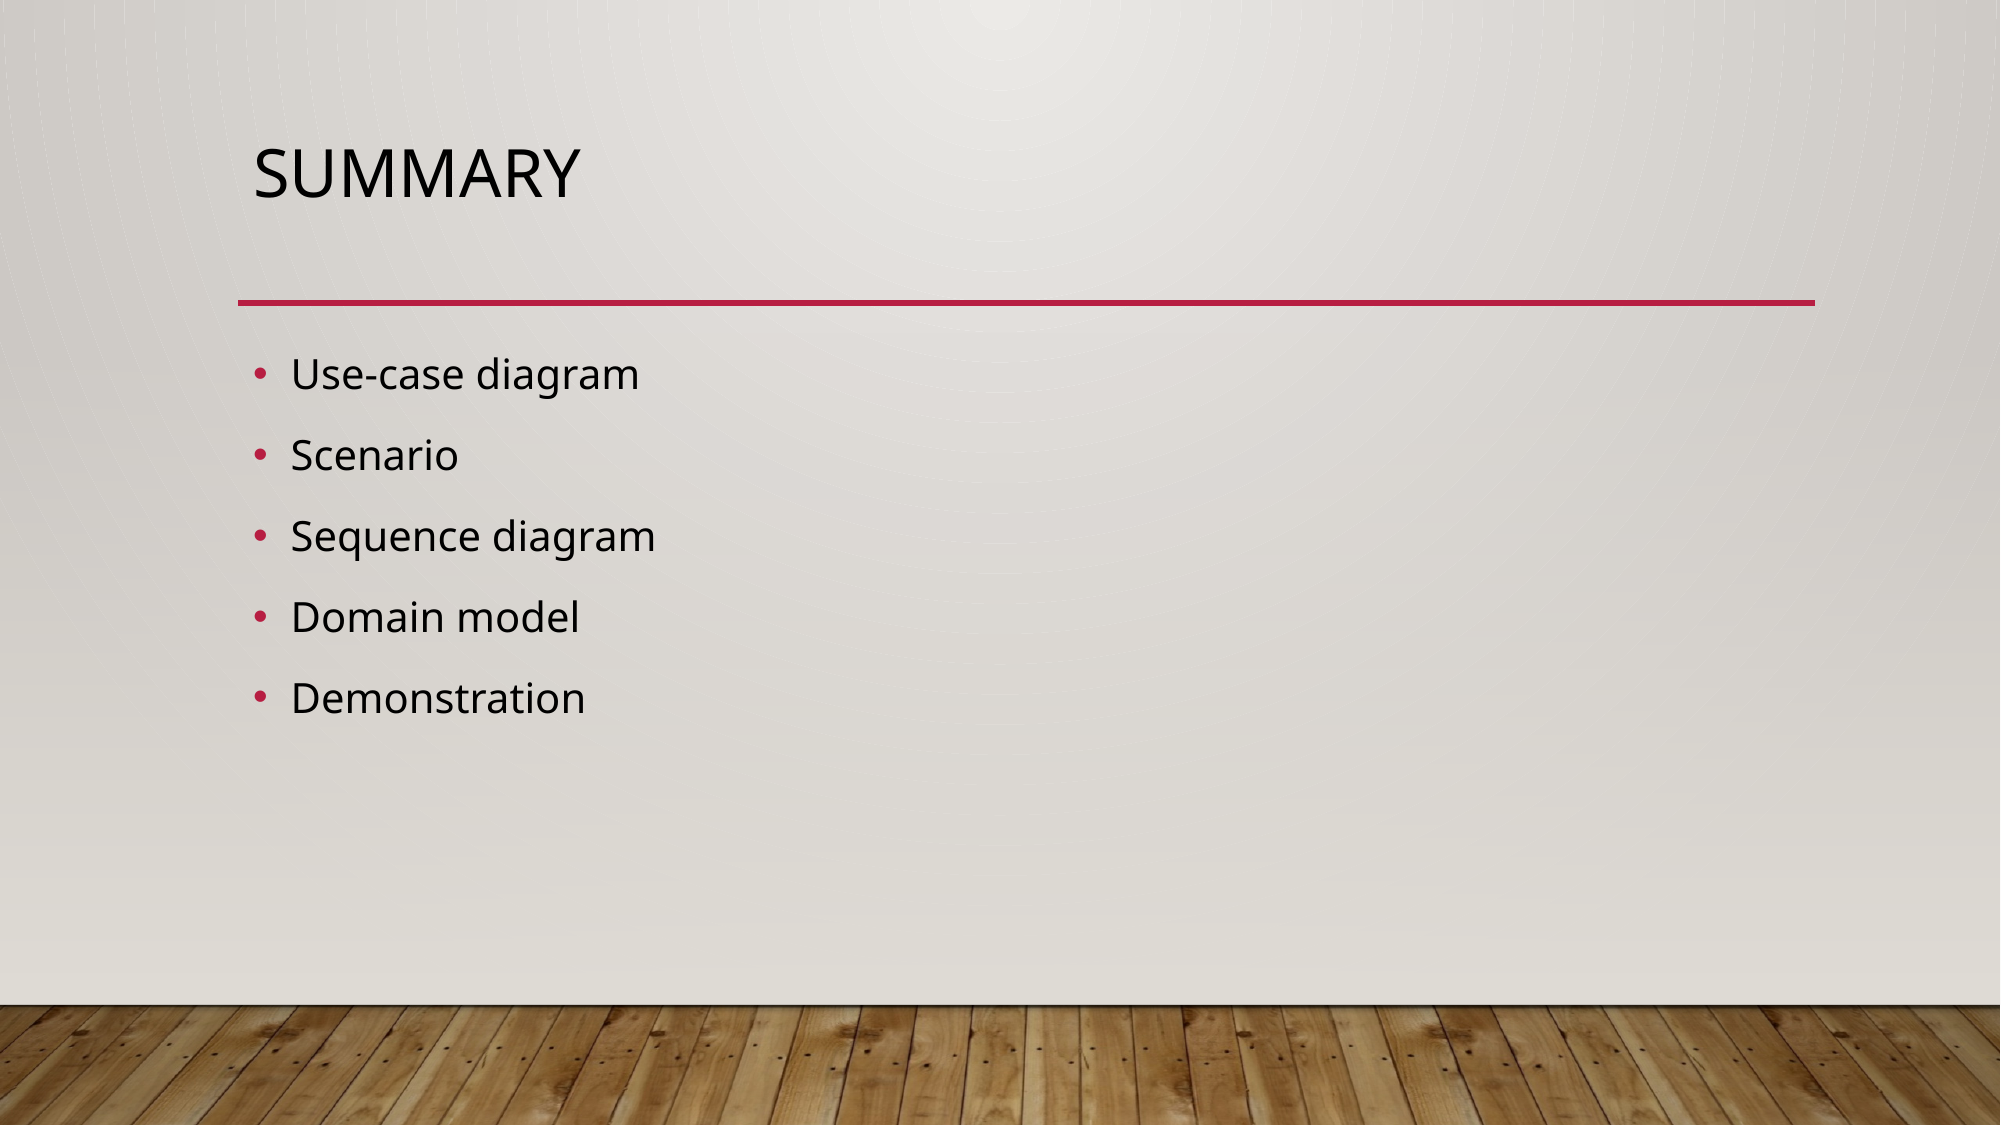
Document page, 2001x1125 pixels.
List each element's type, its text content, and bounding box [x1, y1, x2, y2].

list Use-case diagram Scenario Sequence diagram Domain model Demonstration [238, 330, 1814, 897]
title Summary [238, 131, 1814, 305]
picture [0, 1005, 2000, 1125]
